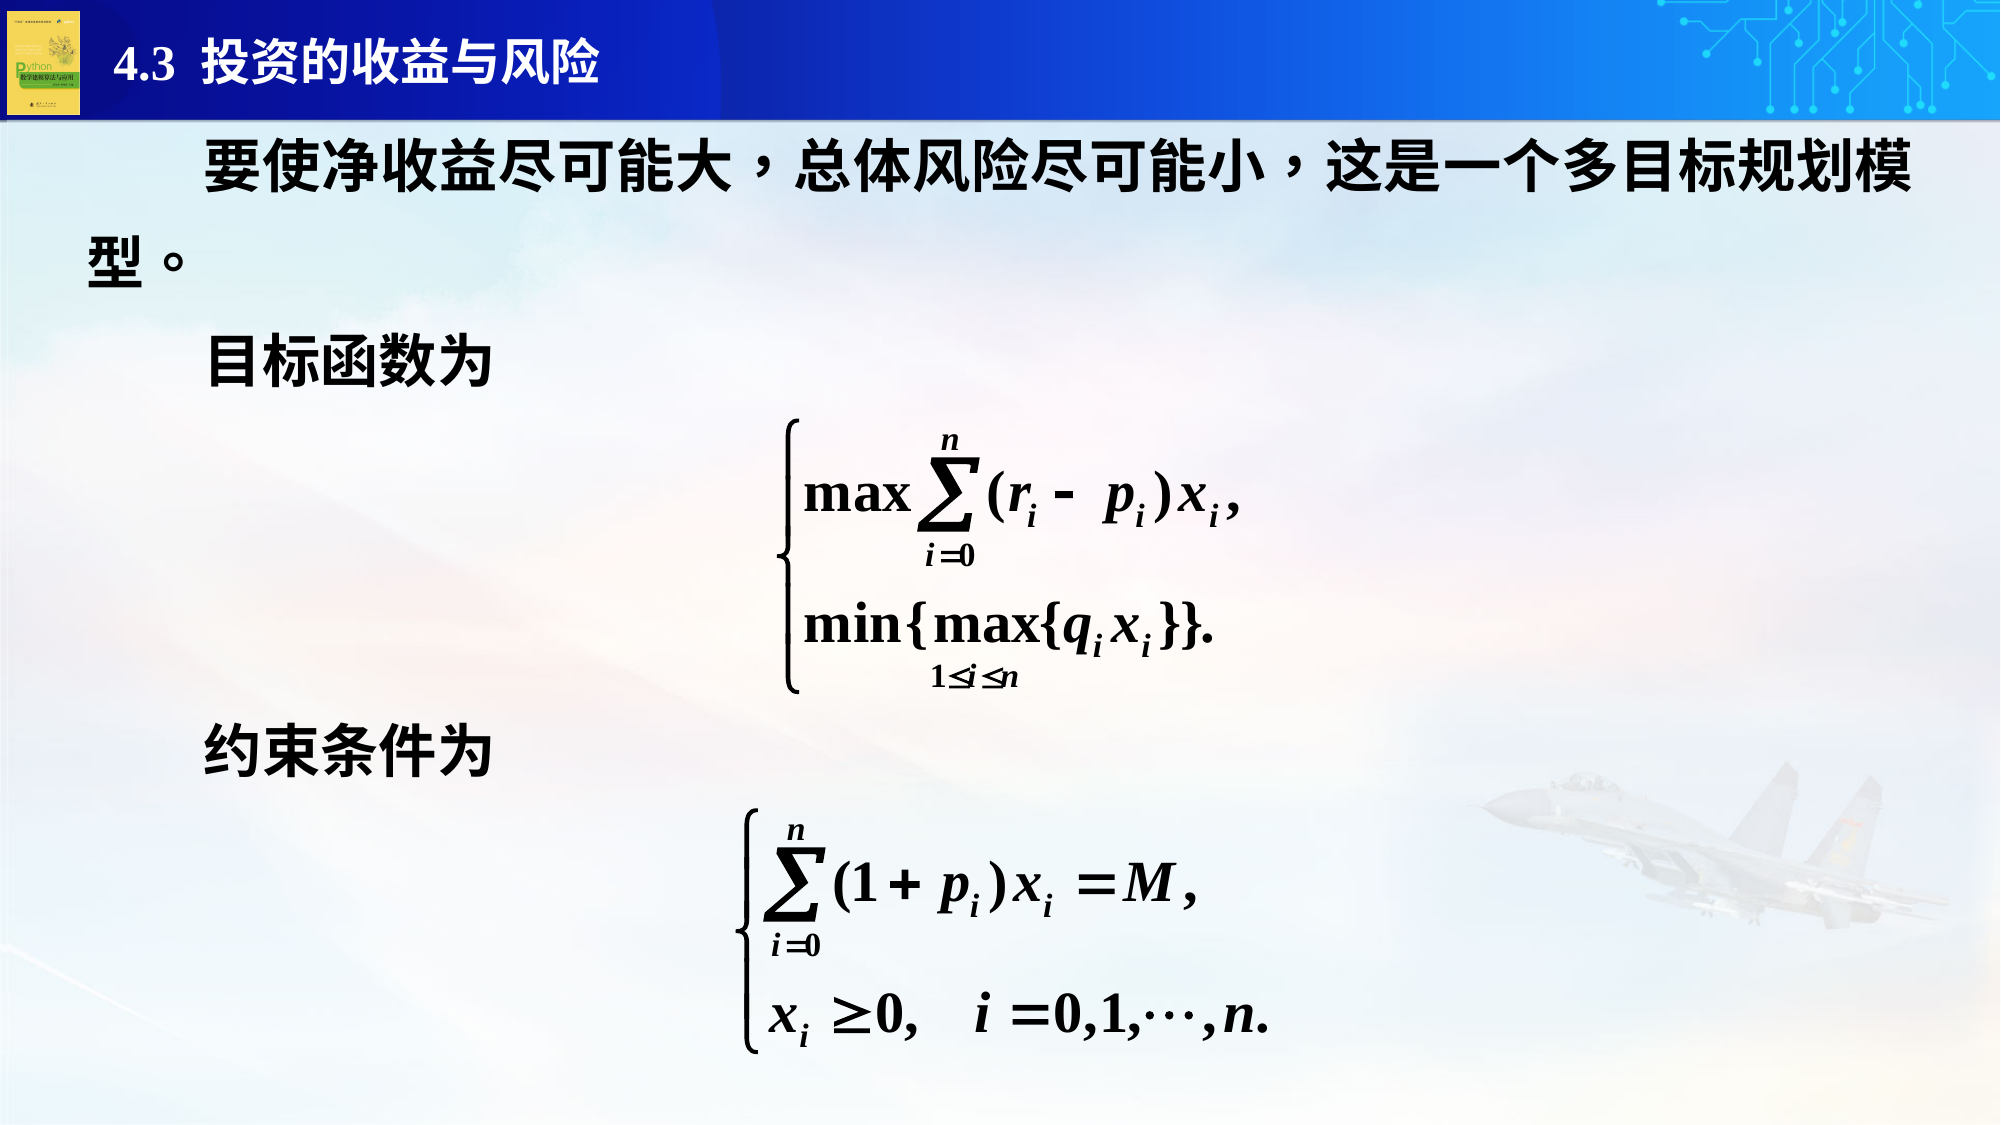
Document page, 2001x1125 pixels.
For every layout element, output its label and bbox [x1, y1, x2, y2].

text_box [86, 118, 1914, 1095]
picture [0, 0, 2001, 1125]
